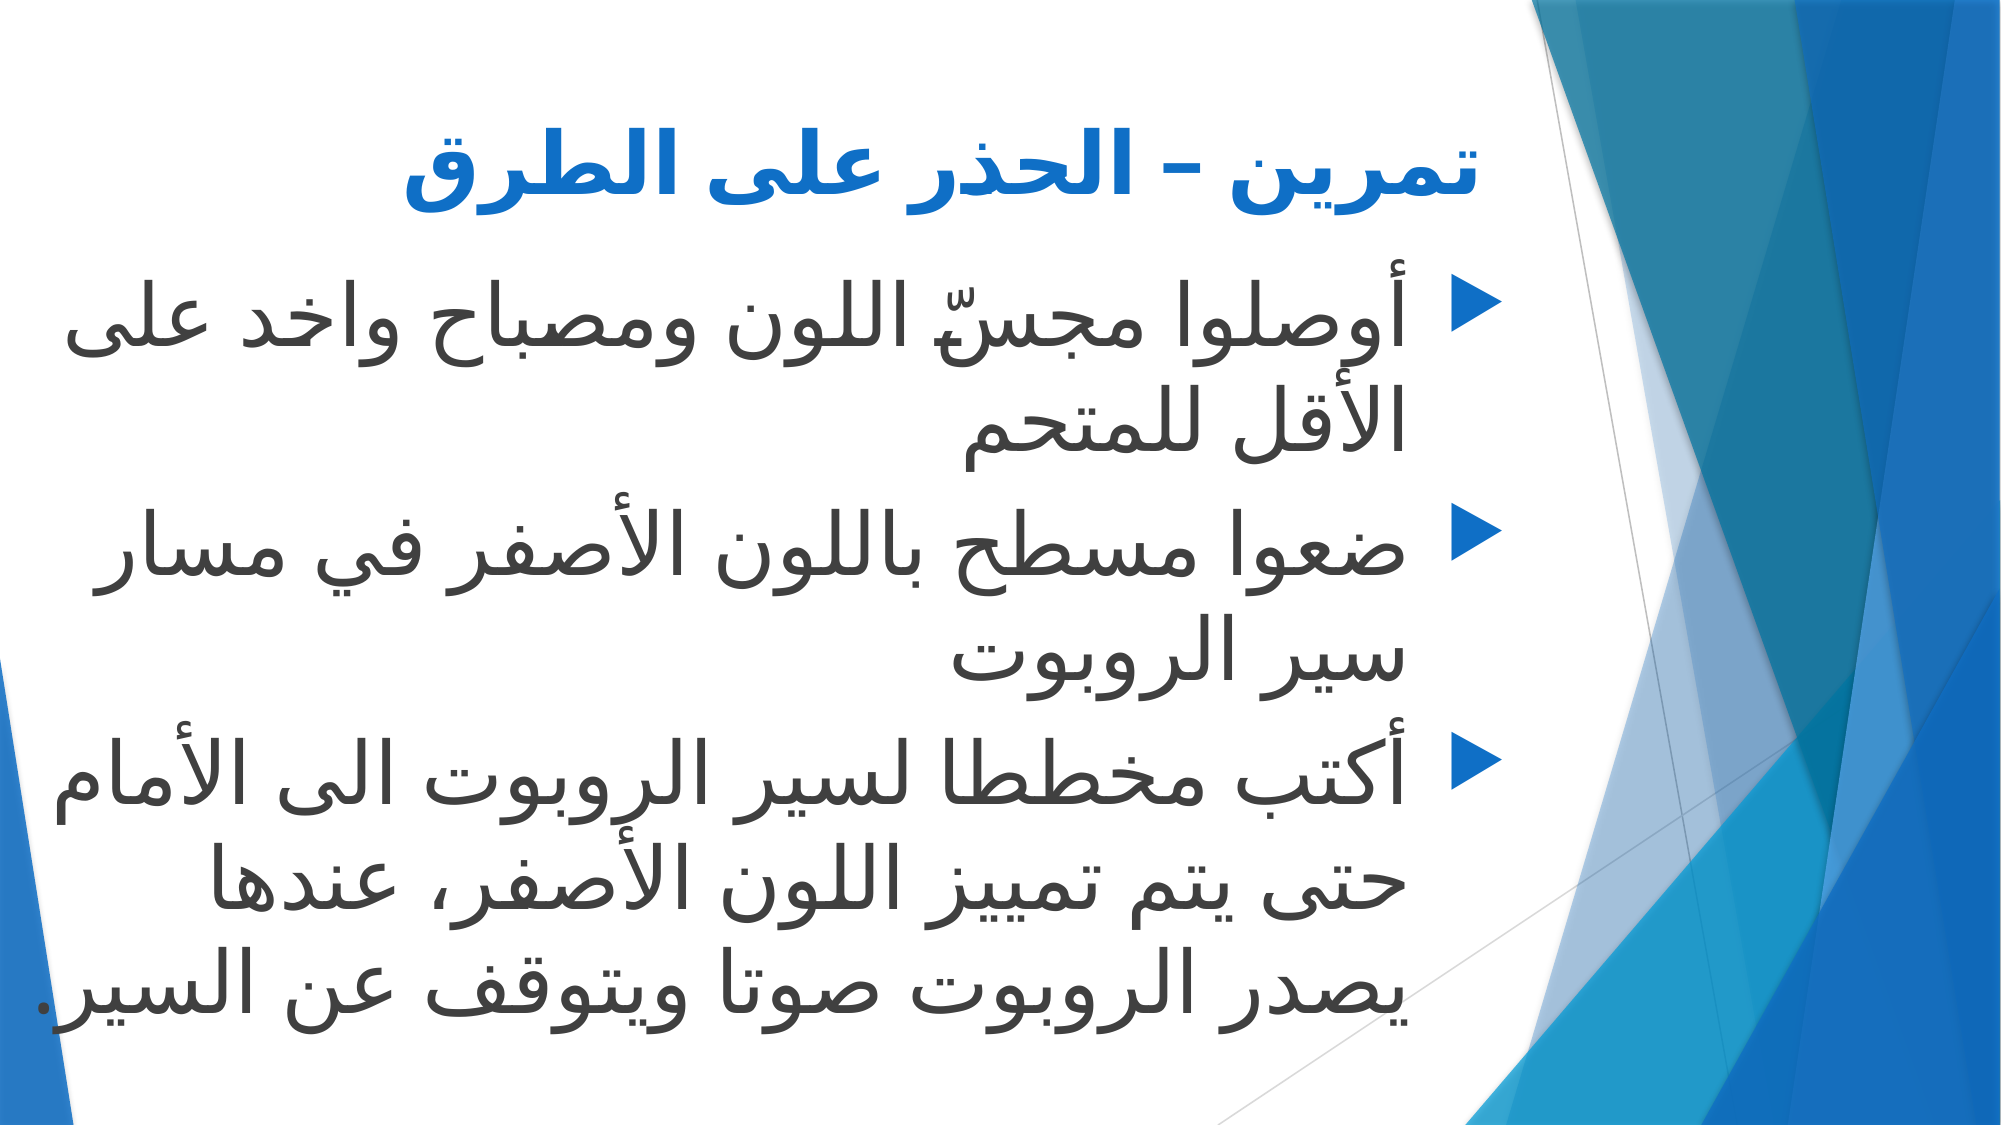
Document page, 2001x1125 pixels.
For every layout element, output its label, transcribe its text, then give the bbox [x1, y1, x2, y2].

title تمرين – الحذر على الطرق [25, 99, 1522, 251]
list أوصلوا مجسّ اللون ومصباح واخد على الأقل للمتحم ضعوا مسطح باللون الأصفر في مسار سير الروبوت أكتب مخططا لسير الروبوت الى الأمام حتى يتم تمييز اللون الأصفر، عندها يصدر الروبوت صوتا ويتوقف عن السير. [0, 251, 1522, 1106]
